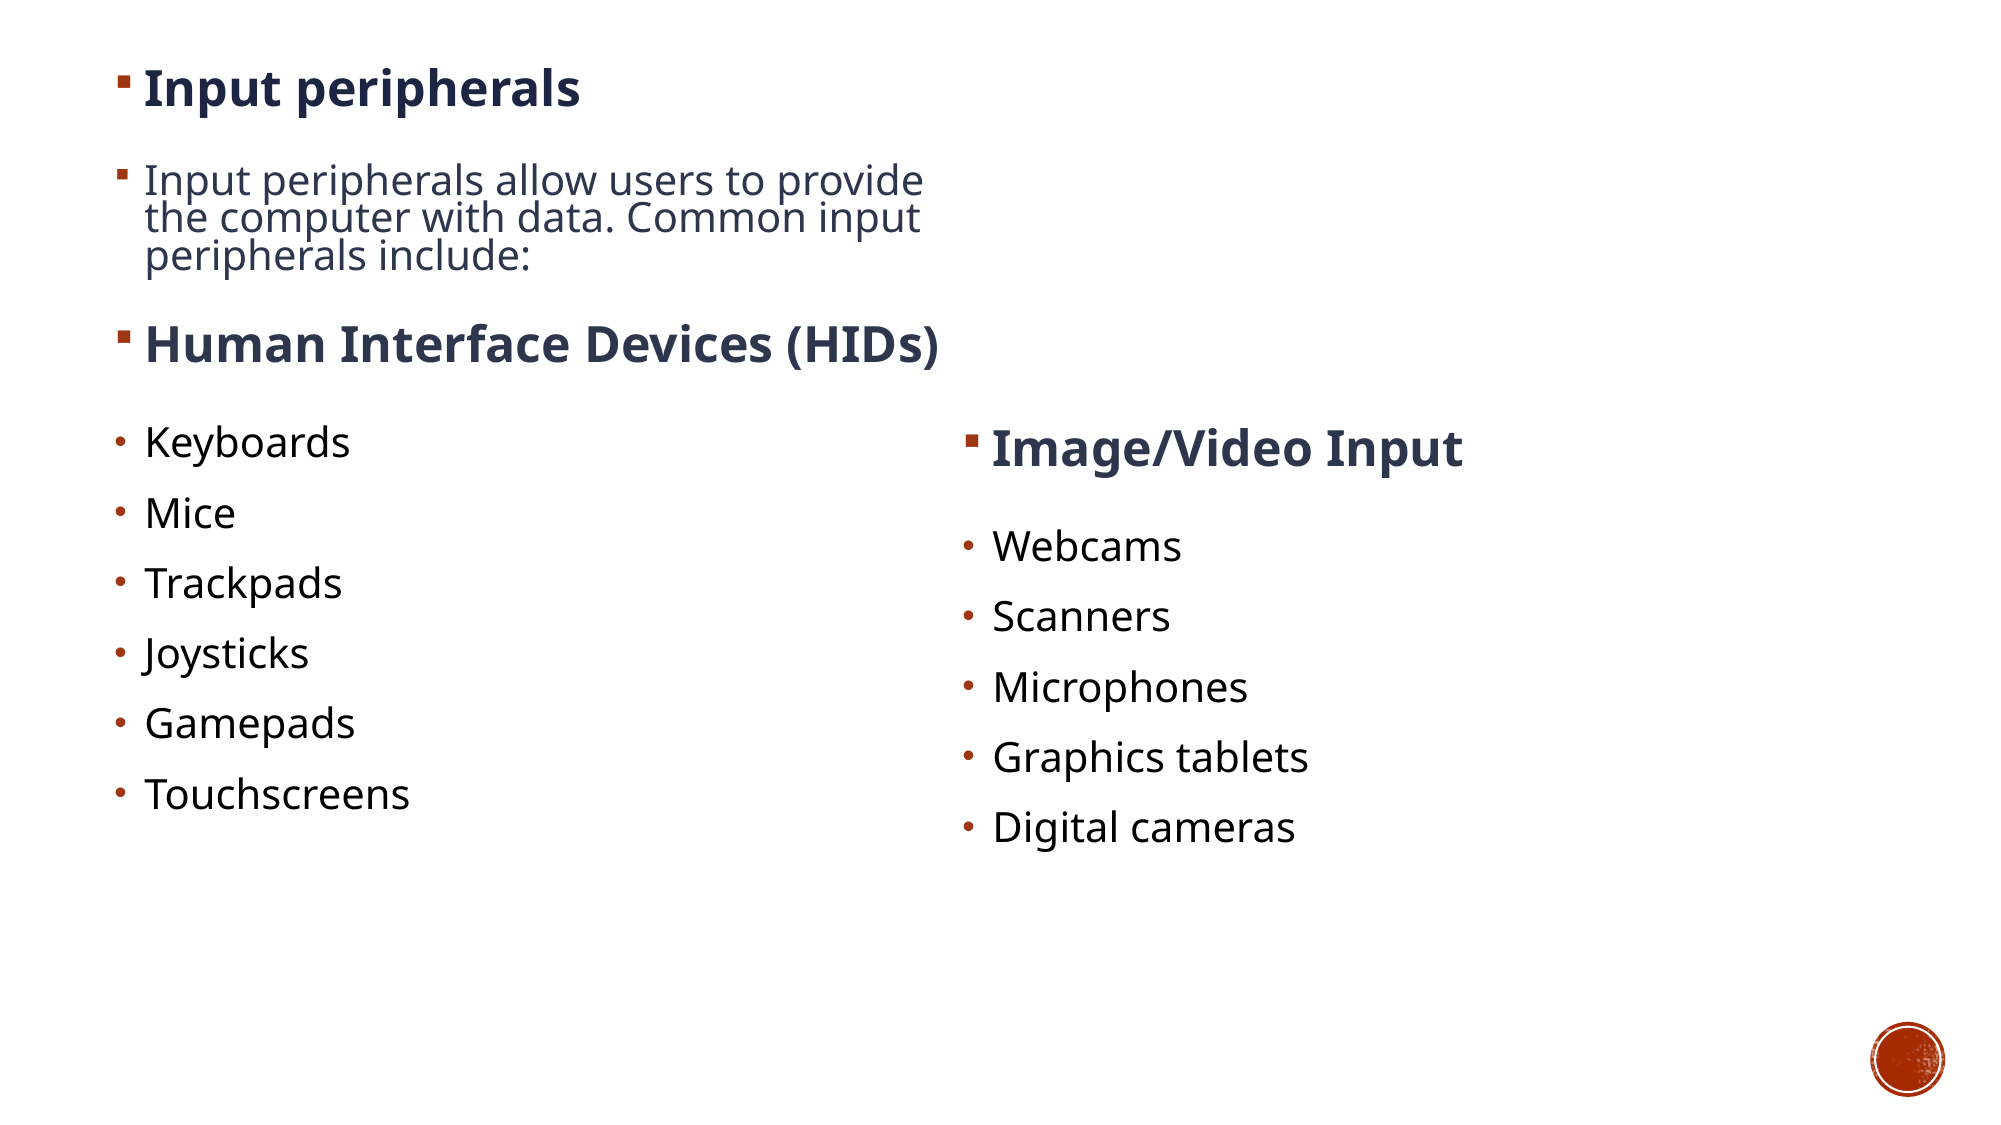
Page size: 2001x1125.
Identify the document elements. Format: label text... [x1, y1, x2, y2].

list Input peripherals Input peripherals allow users to provide the computer with data. Common input peripherals include: Human Interface Devices (HIDs) Keyboards Mice Trackpads Joysticks Gamepads Touchscreens Image/Video Input Webcams Scanners Microphones Graphics tablets Digital cameras [99, 56, 1826, 1013]
